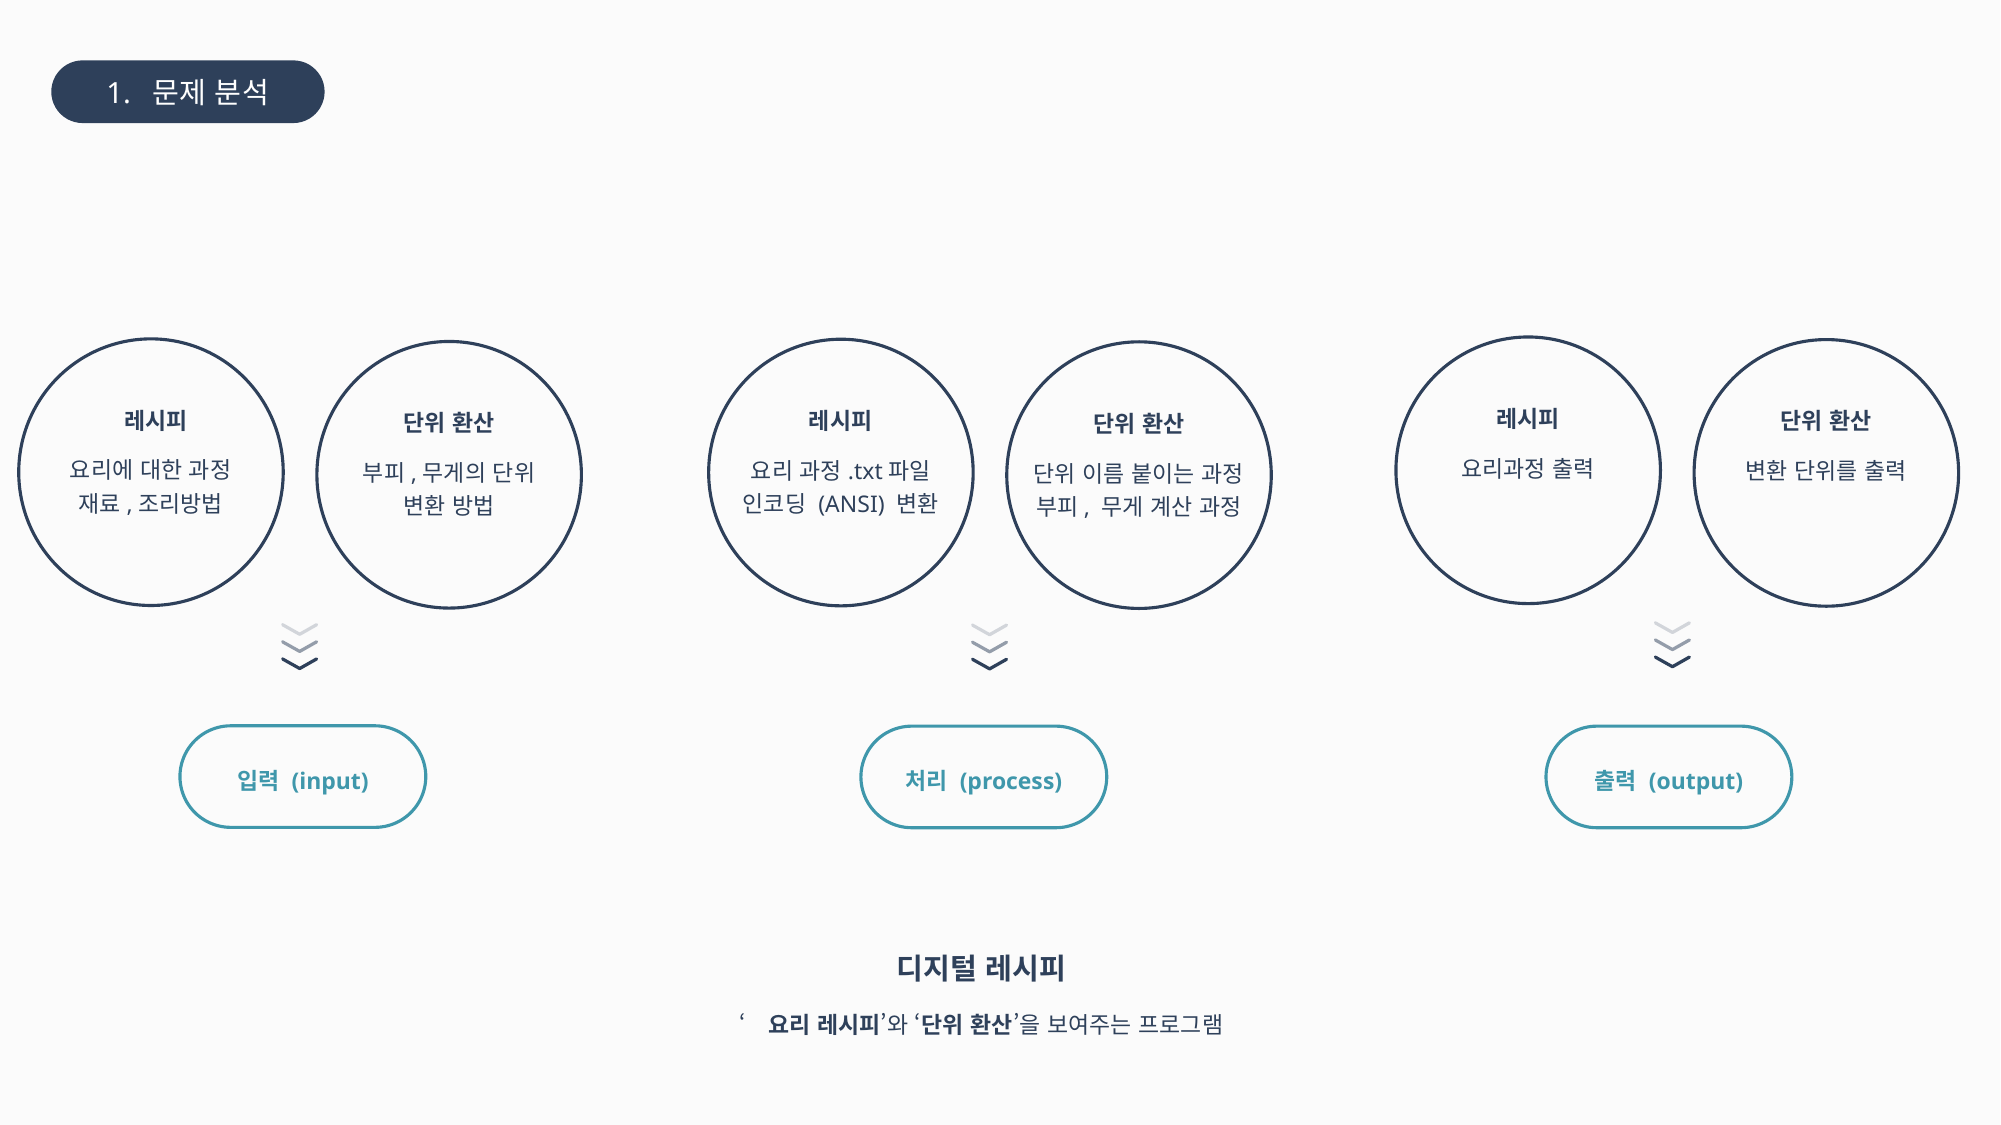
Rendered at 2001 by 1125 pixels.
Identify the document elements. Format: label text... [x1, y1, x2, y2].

text_box 변환 단위를 출력 [1730, 444, 1923, 525]
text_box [283, 614, 316, 670]
text_box 부피,무게의 단위 변환 방법 [348, 445, 551, 527]
text_box [178, 724, 427, 829]
text_box ‘요리 레시피’와 ‘단위 환산’을 보여주는 프로그램 [724, 997, 1239, 1046]
text_box [707, 338, 975, 607]
text_box 요리 과정.txt파일 인코딩 (ANSI) 변환 [727, 443, 954, 525]
text_box [315, 340, 583, 610]
text_box [859, 725, 1108, 829]
text_box 레시피 [98, 393, 203, 442]
text_box 요리에 대한 과정 재료,조리방법 [55, 443, 247, 524]
text_box 디지털 레시피 [881, 935, 1082, 993]
text_box 1. 문제 분석 [50, 59, 326, 125]
text_box 단위 이름 붙이는 과정 부피, 무게 계산 과정 [1018, 446, 1260, 560]
text_box 입력 (input) [222, 753, 384, 802]
text_box 레시피 [1481, 391, 1575, 440]
text_box [1394, 335, 1662, 605]
text_box 단위 환산 [1765, 394, 1887, 442]
text_box 단위 환산 [388, 396, 510, 444]
text_box 처리 (process) [890, 754, 1078, 802]
text_box [17, 337, 285, 607]
text_box 요리과정 출력 [1446, 441, 1610, 490]
text_box 레시피 [794, 393, 888, 442]
text_box [1693, 338, 1960, 608]
text_box 단위 환산 [1078, 396, 1200, 445]
text_box [1544, 725, 1793, 829]
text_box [973, 615, 1006, 670]
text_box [1655, 612, 1689, 668]
text_box 출력 (output) [1579, 754, 1759, 802]
text_box [1005, 340, 1273, 532]
text_box [1035, 560, 1243, 610]
